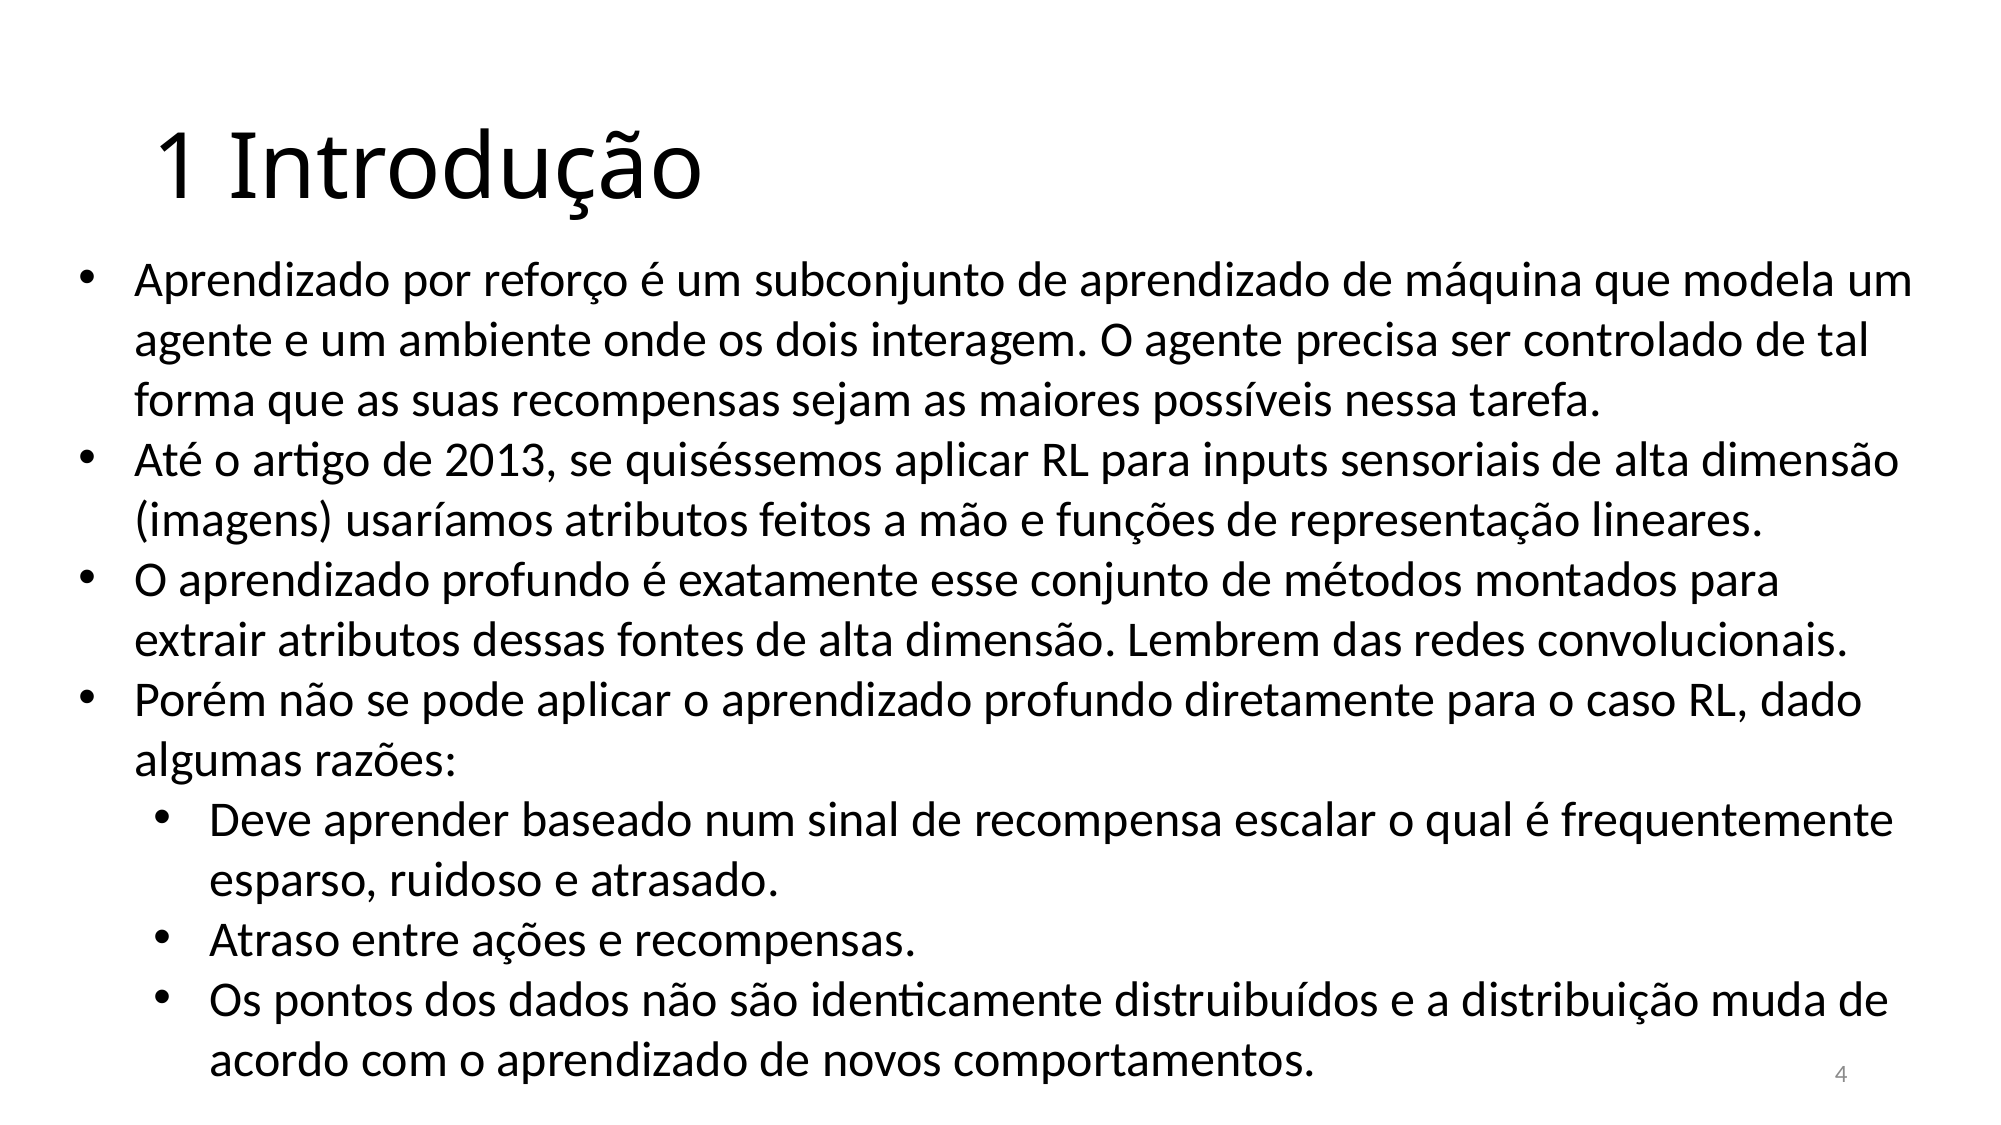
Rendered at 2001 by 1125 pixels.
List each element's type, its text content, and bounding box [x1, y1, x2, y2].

title 1 Introdução [137, 59, 1932, 239]
text_box Aprendizado por reforço é um subconjunto de aprendizado de máquina que modela um agente e um ambiente onde os dois interagem. O agente precisa ser controlado de tal forma que as suas recompensas sejam as maiores possíveis nessa tarefa. Até o artigo de 2013, se quiséssemos aplicar RL para inputs sensoriais de alta dimensão (imagens) usaríamos atributos feitos a mão e funções de representação lineares. O aprendizado profundo é exatamente esse conjunto de métodos montados para extrair atributos dessas fontes de alta dimensão. Lembrem das redes convolucionais. Porém não se pode aplicar o aprendizado profundo diretamente para o caso RL, dado algumas razões: Deve aprender baseado num sinal de recompensa escalar o qual é frequentemente esparso, ruidoso e atrasado. Atraso entre ações e recompensas. Os pontos dos dados não são identicamente distruibuídos e a distribuição muda de acordo com o aprendizado de novos comportamentos. [63, 239, 1937, 1125]
